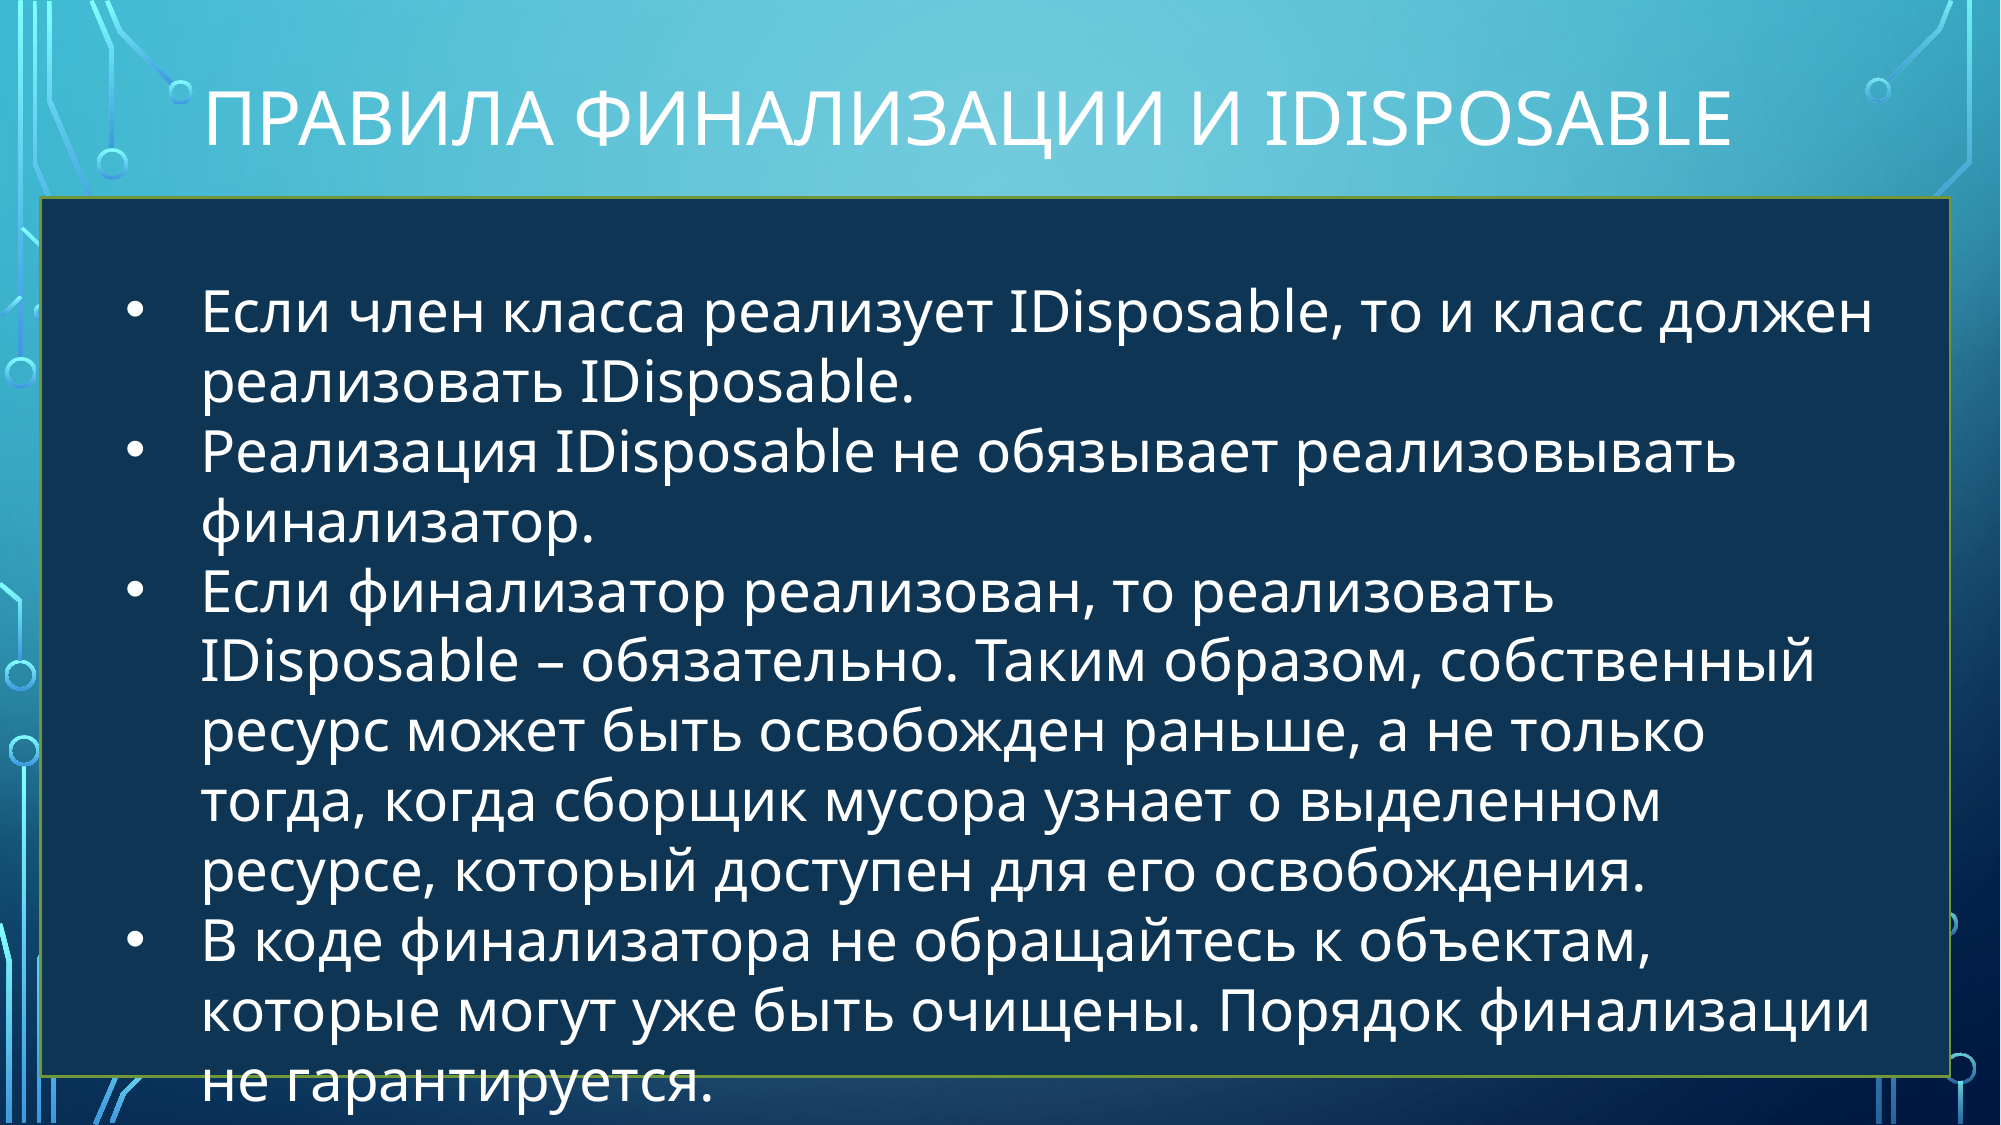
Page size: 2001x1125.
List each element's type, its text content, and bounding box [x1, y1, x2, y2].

text_box [39, 196, 1951, 1078]
text_box Если член класса реализует IDisposable, то и класс должен реализовать IDisposable. Реализация IDisposable не обязывает реализовывать финализатор. Если финализатор реализован, то реализовать IDisposable – обязательно. Таким образом, собственный ресурс может быть освобожден раньше, а не только тогда, когда сборщик мусора узнает о выделенном ресурсе, который доступен для его освобождения. В коде финализатора не обращайтесь к объектам, которые могут уже быть очищены. Порядок финализации не гарантируется. Используйте using. [110, 266, 1903, 1125]
title Правила финализации и IDisposable [187, 0, 1813, 243]
